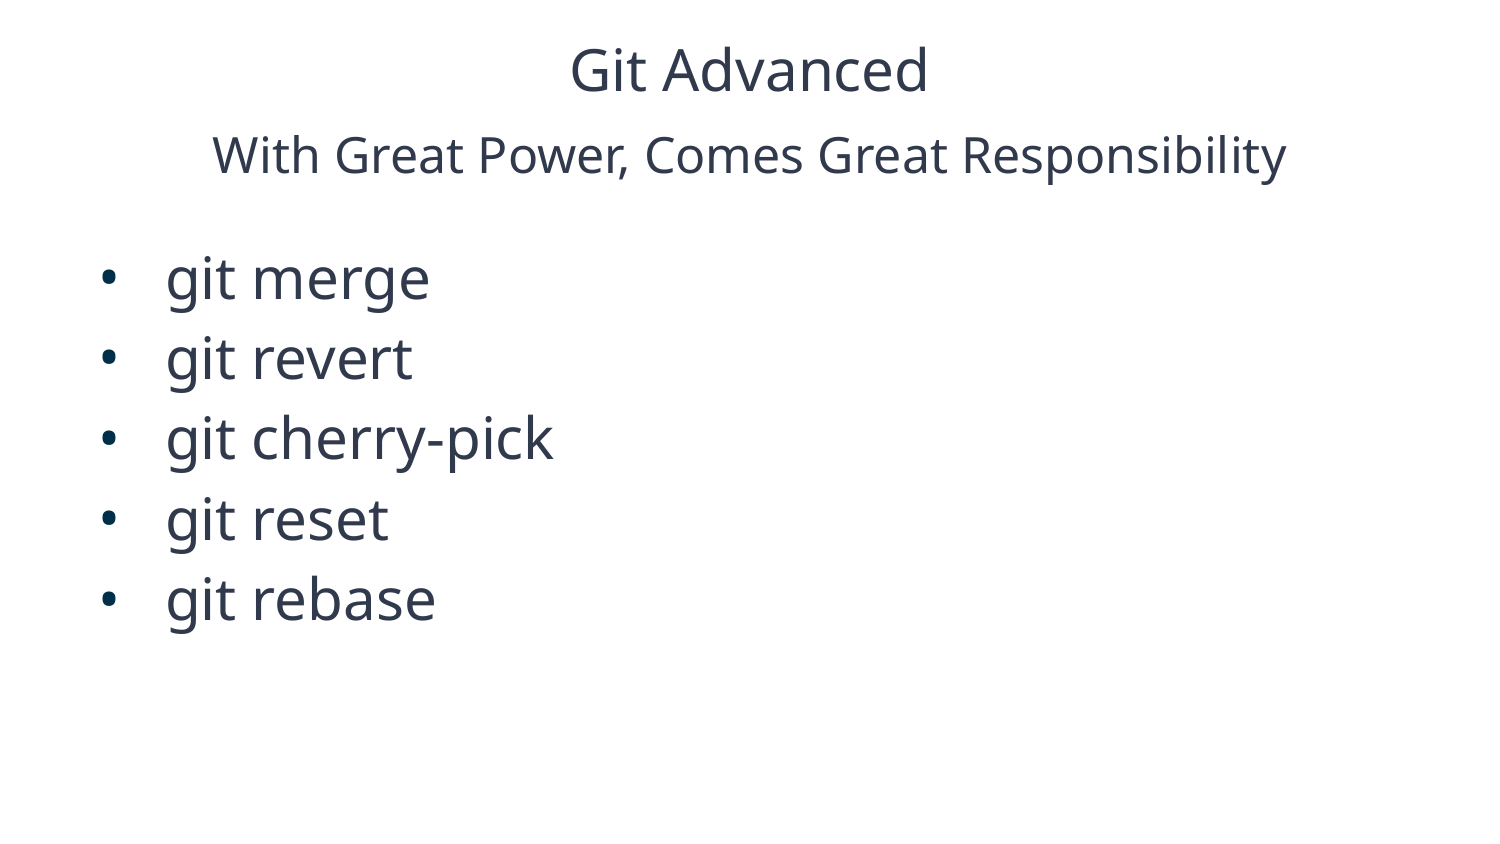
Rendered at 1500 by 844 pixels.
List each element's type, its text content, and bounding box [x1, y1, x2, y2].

list With Great Power, Comes Great Responsibility [75, 99, 1425, 200]
title Git Advanced [75, 17, 1425, 99]
list git merge git revert git cherry-pick git reset git rebase [75, 215, 1425, 727]
